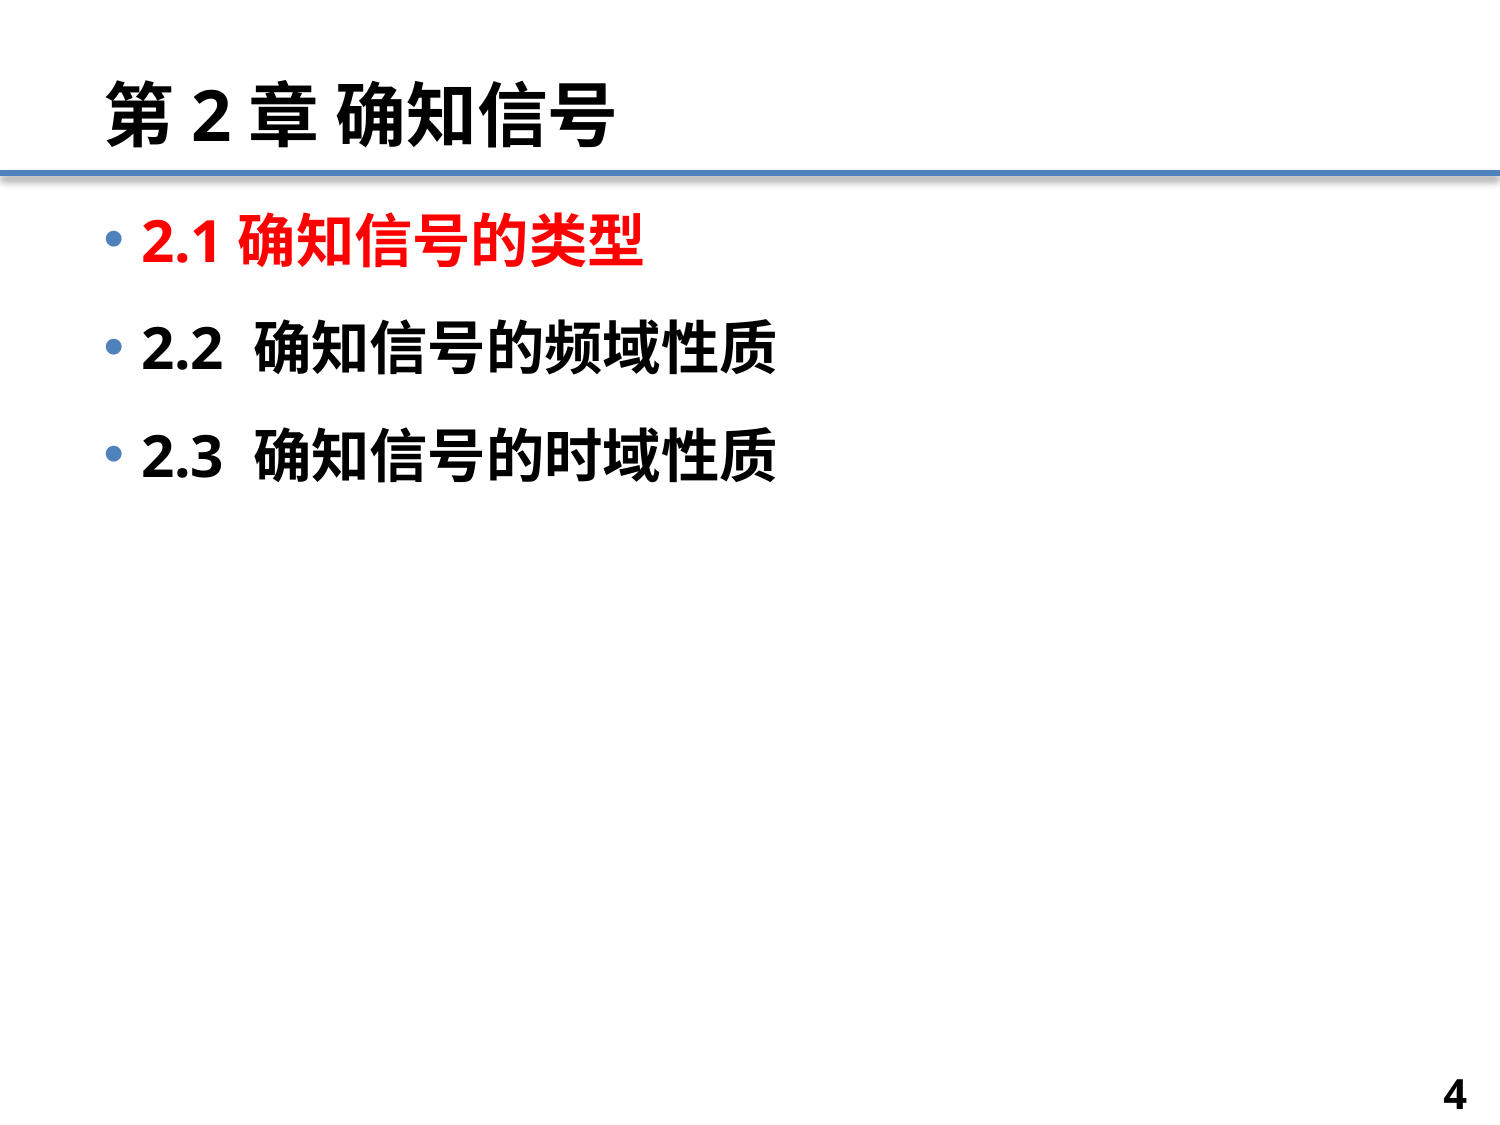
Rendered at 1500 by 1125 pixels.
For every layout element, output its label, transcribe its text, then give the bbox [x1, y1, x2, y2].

slide_number 4 [1379, 1075, 1483, 1118]
title 第2章 确知信号 [88, 30, 1412, 164]
list 2.1确知信号的类型 2.2 确知信号的频域性质 2.3 确知信号的时域性质 [88, 196, 1412, 1024]
